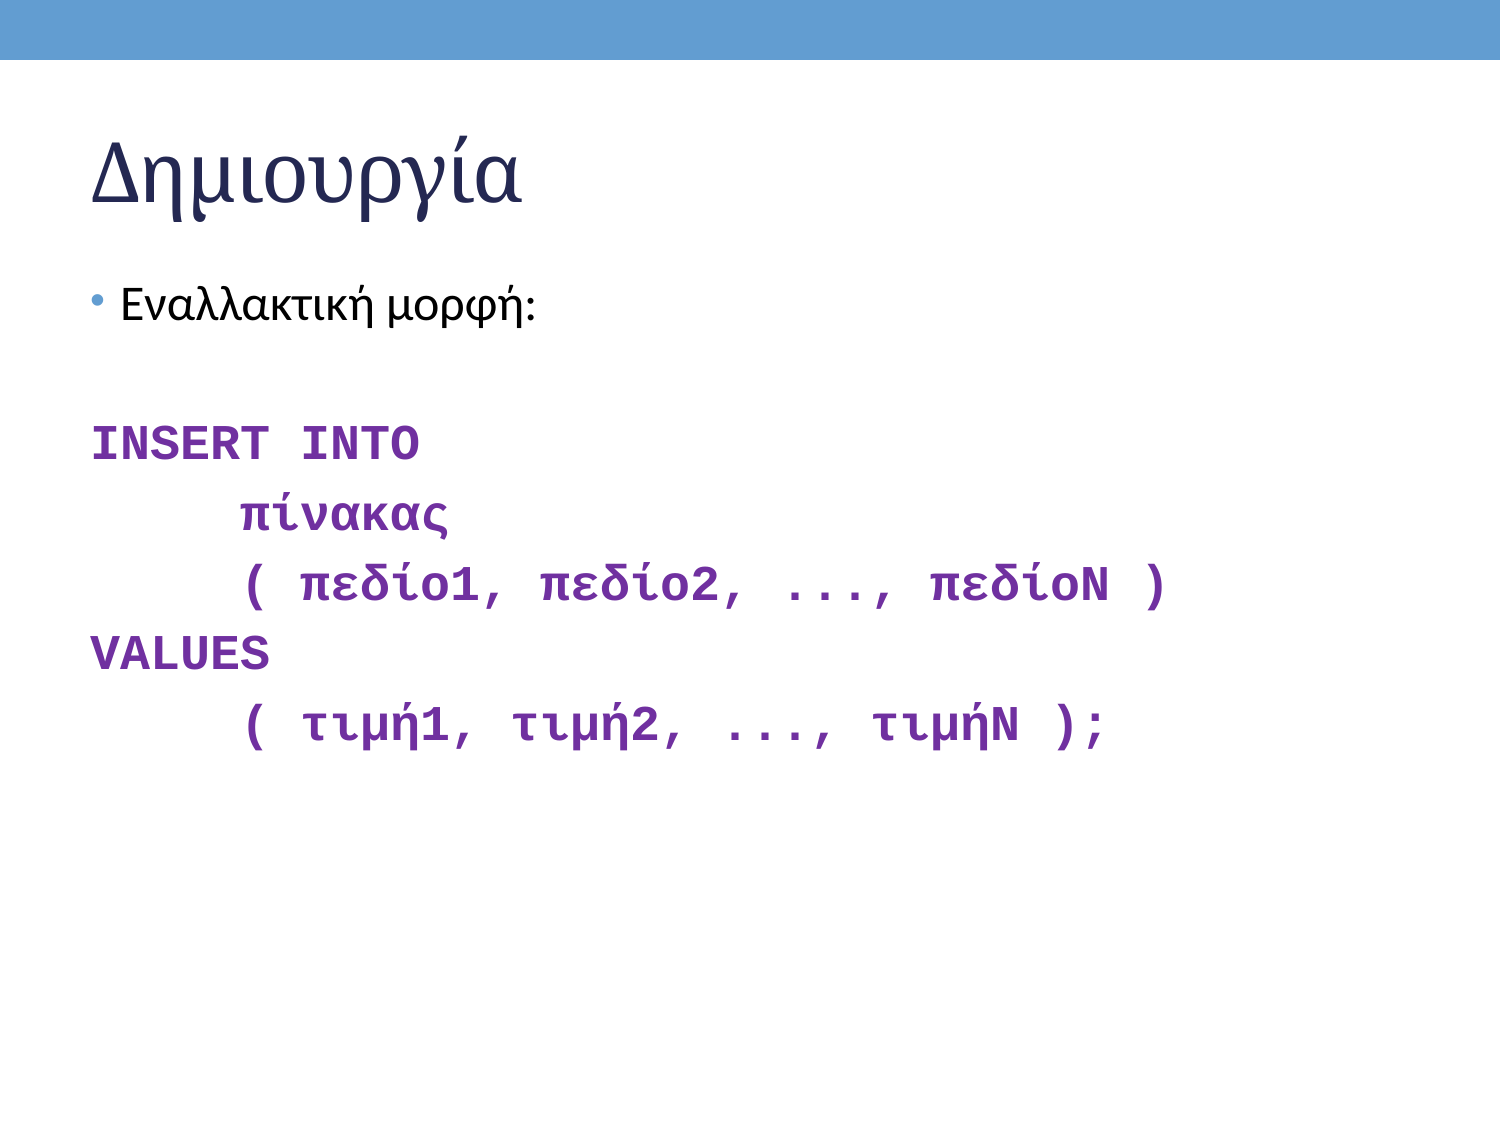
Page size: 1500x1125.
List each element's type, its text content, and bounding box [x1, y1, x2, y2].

title Δημιουργία [75, 87, 1425, 250]
list Εναλλακτική μορφή: INSERT INTO πίνακας ( πεδίο1, πεδίο2, ..., πεδίοΝ ) VALUES ( τιμή1, τιμή2, ..., τιμήΝ ); [75, 262, 1425, 1063]
